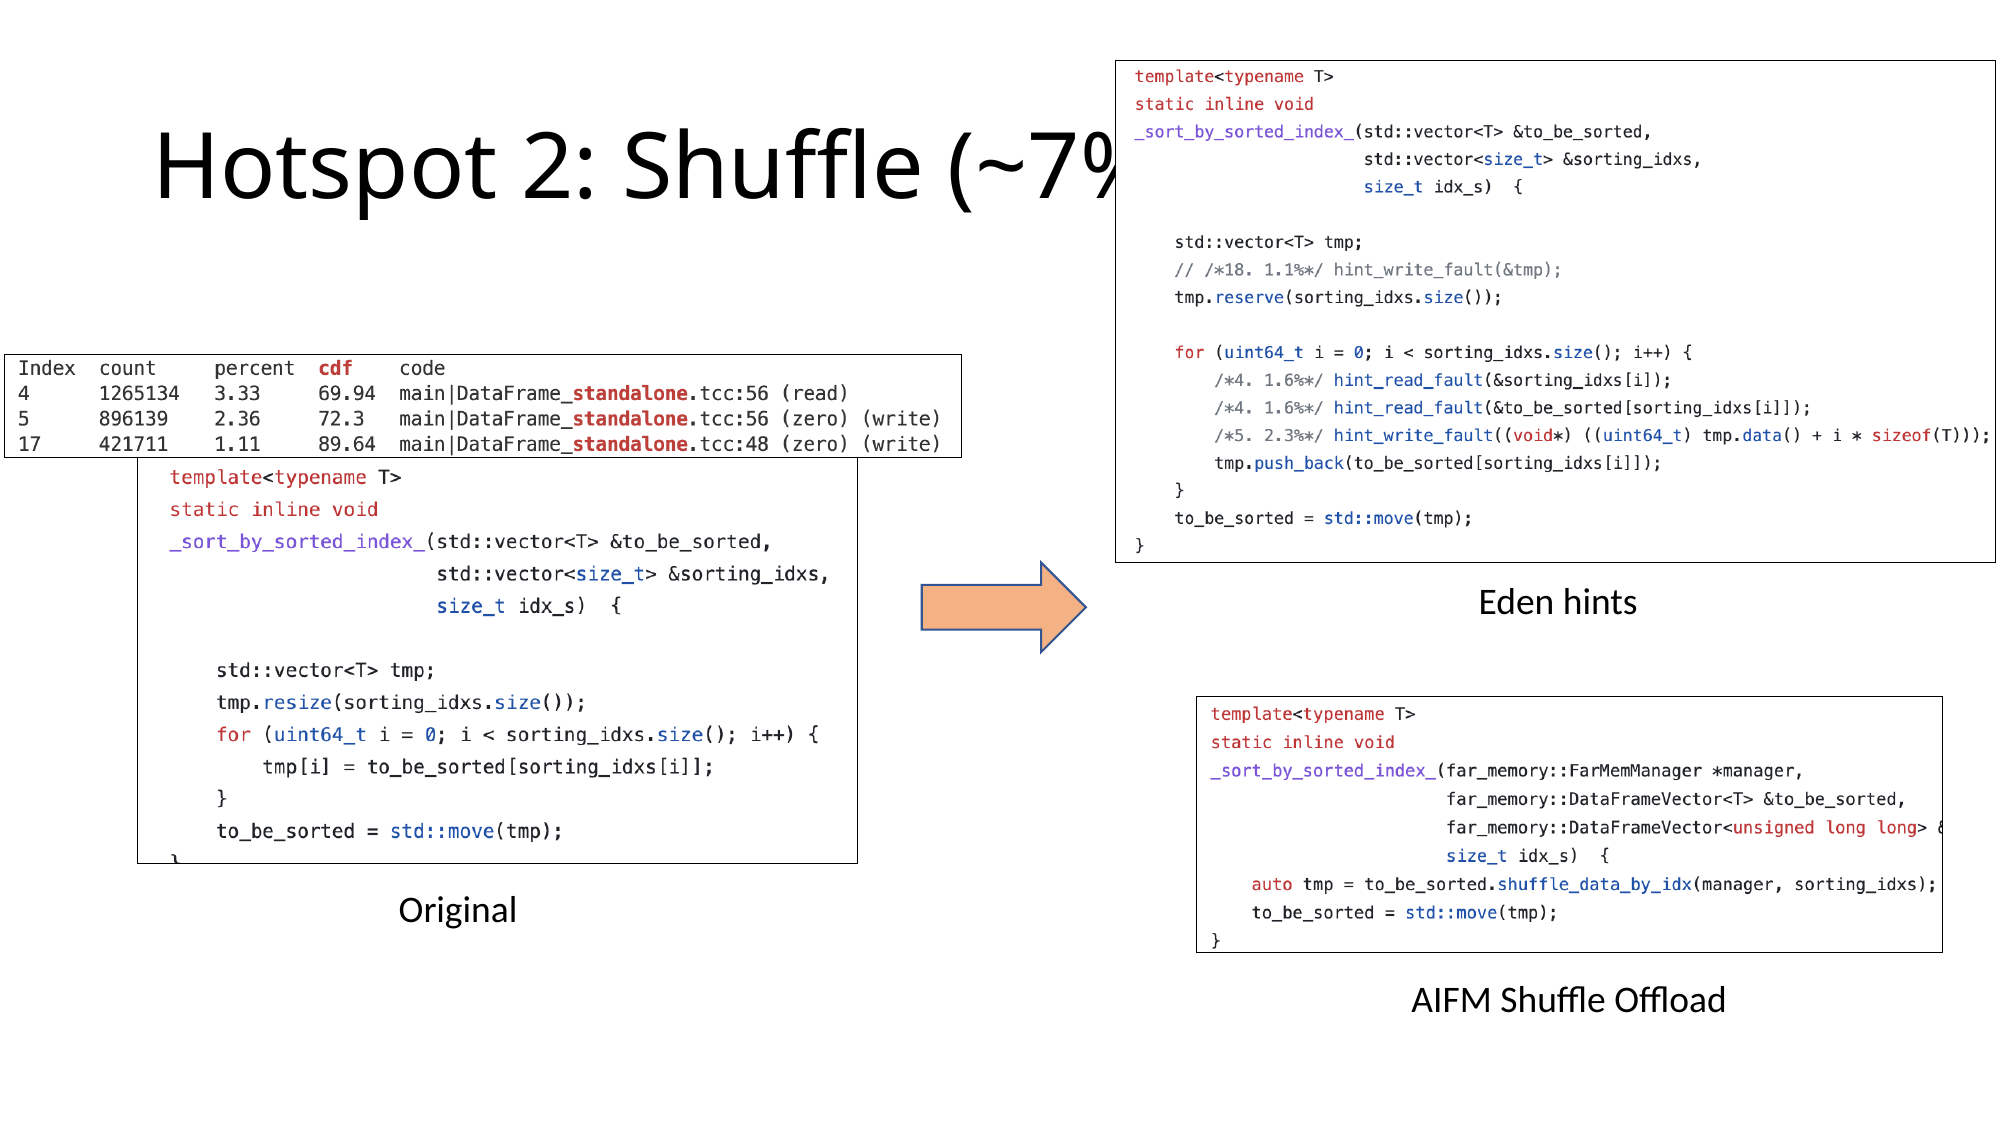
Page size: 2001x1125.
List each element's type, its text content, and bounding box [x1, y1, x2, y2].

title Hotspot 2: Shuffle (~7%) [137, 59, 1115, 278]
picture [1115, 59, 1996, 563]
picture [1196, 696, 1943, 953]
text_box AIFM Shuffle Offload [1396, 967, 1743, 1028]
text_box Eden hints [1463, 570, 1653, 630]
picture [4, 354, 962, 864]
text_box [920, 560, 1088, 655]
text_box Original [384, 877, 533, 937]
